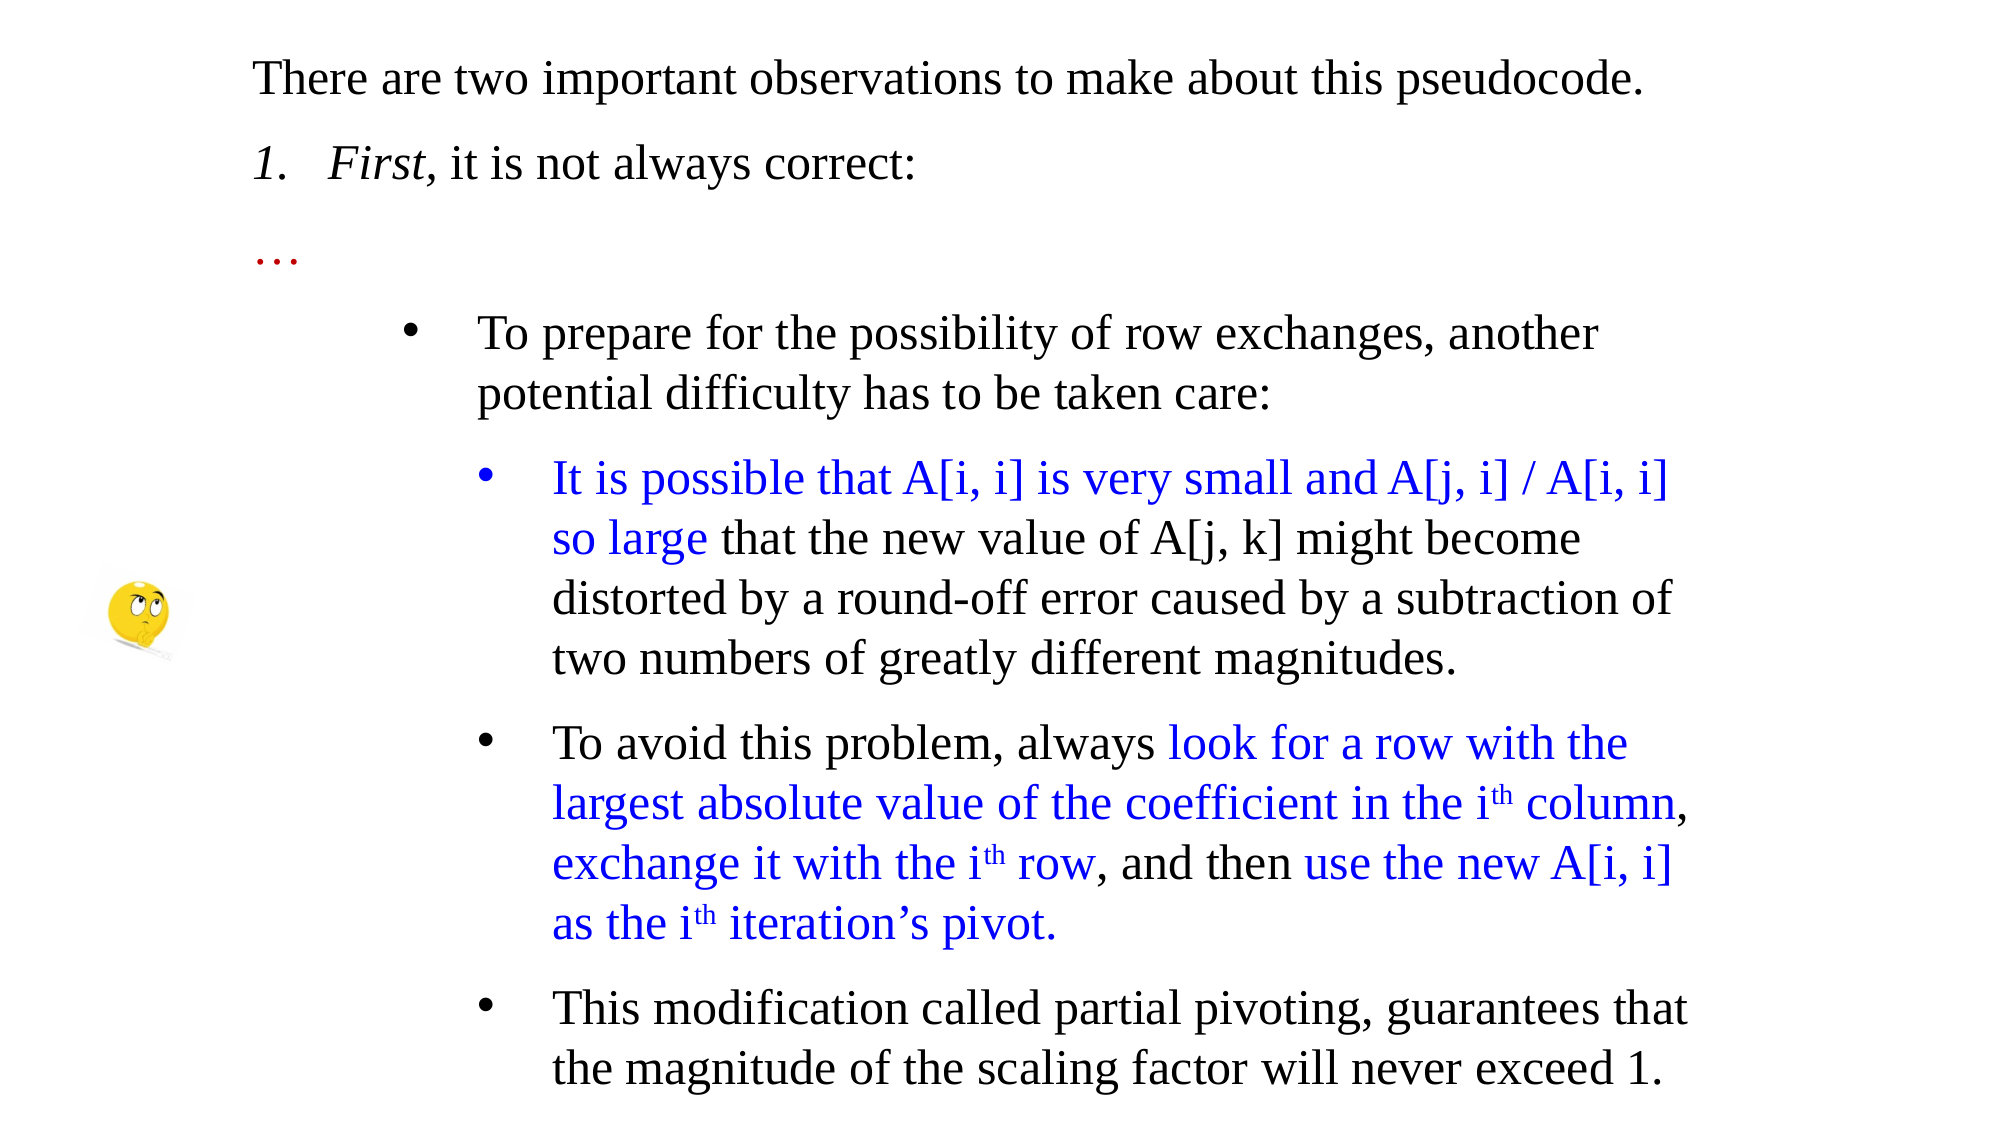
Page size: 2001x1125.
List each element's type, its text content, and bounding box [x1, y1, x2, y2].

text_box There are two important observations to make about this pseudocode. First, it is not always correct: … To prepare for the possibility of row exchanges, another potential difficulty has to be taken care: It is possible that A[i, i] is very small and A[j, i] / A[i, i] so large that the new value of A[j, k] might become distorted by a round-off error caused by a subtraction of two numbers of greatly different magnitudes. To avoid this problem, always look for a row with the largest absolute value of the coefficient in the ith column, exchange it with the ith row, and then use the new A[i, i] as the ith iteration’s pivot. This modification called partial pivoting, guarantees that the magnitude of the scaling factor will never exceed 1. [237, 37, 1741, 1102]
picture [79, 563, 196, 664]
